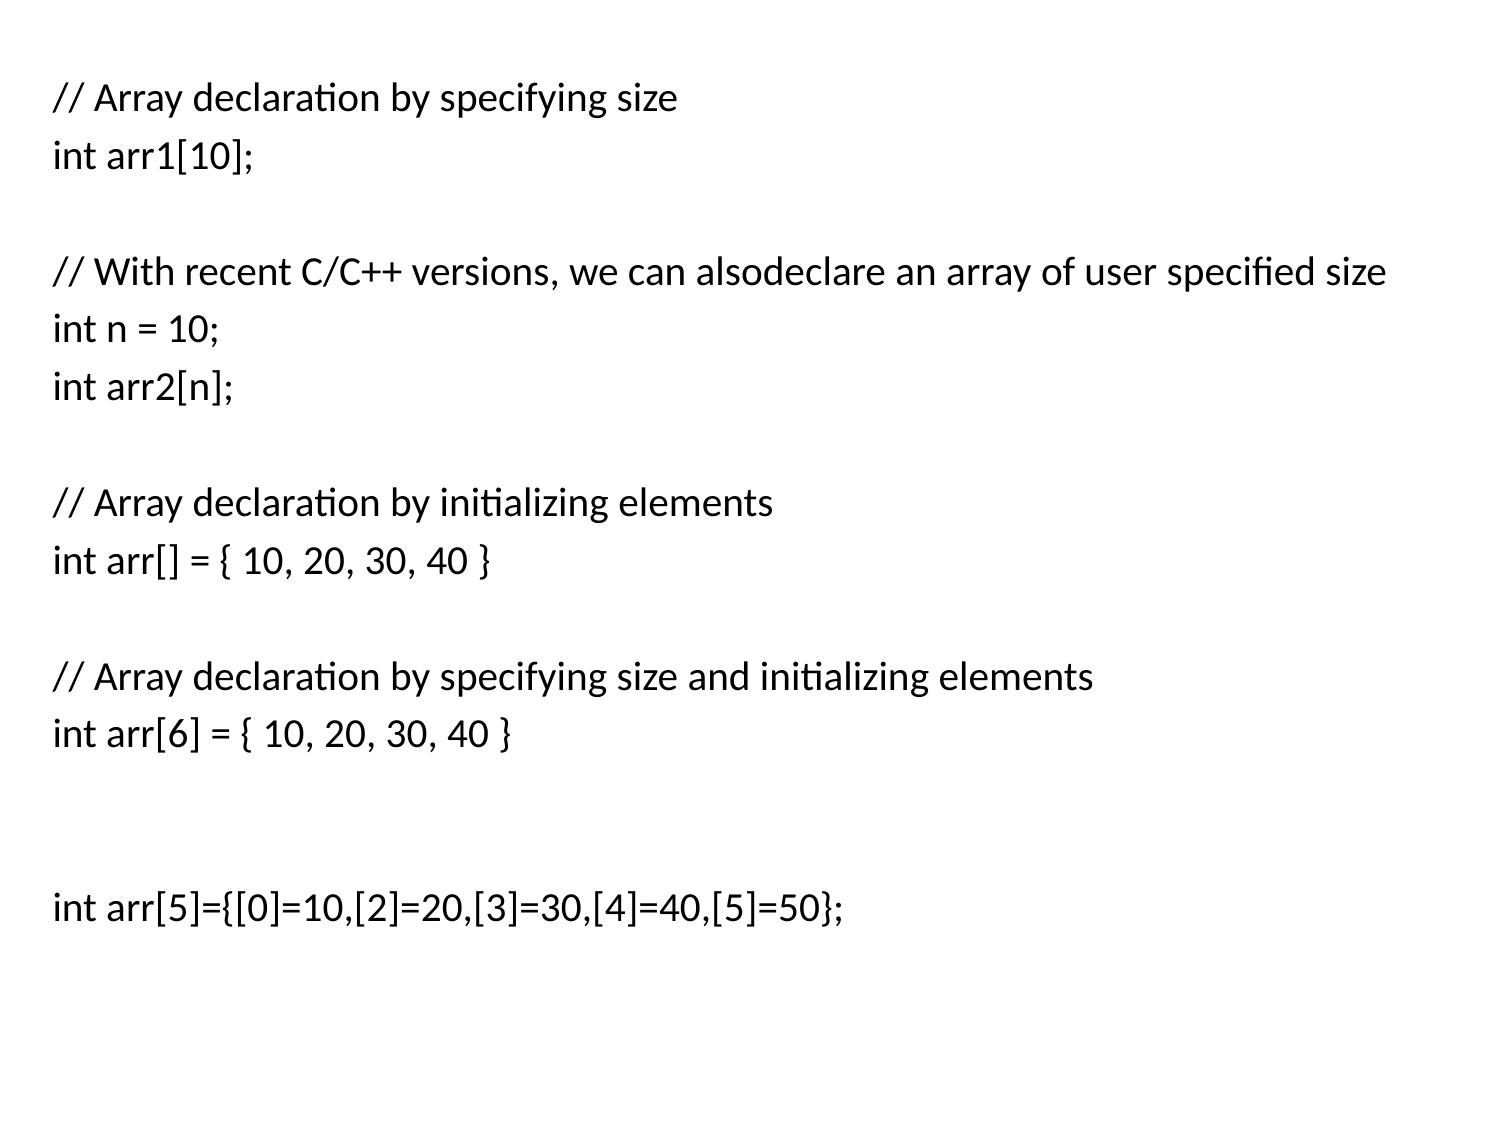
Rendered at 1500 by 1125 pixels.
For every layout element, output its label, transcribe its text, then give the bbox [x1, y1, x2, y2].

list // Array declaration by specifying size int arr1[10]; // With recent C/C++ versions, we can alsodeclare an array of user specified size int n = 10; int arr2[n]; // Array declaration by initializing elements int arr[] = { 10, 20, 30, 40 } // Array declaration by specifying size and initializing elements int arr[6] = { 10, 20, 30, 40 } int arr[5]={[0]=10,[2]=20,[3]=30,[4]=40,[5]=50}; [37, 62, 1425, 1005]
